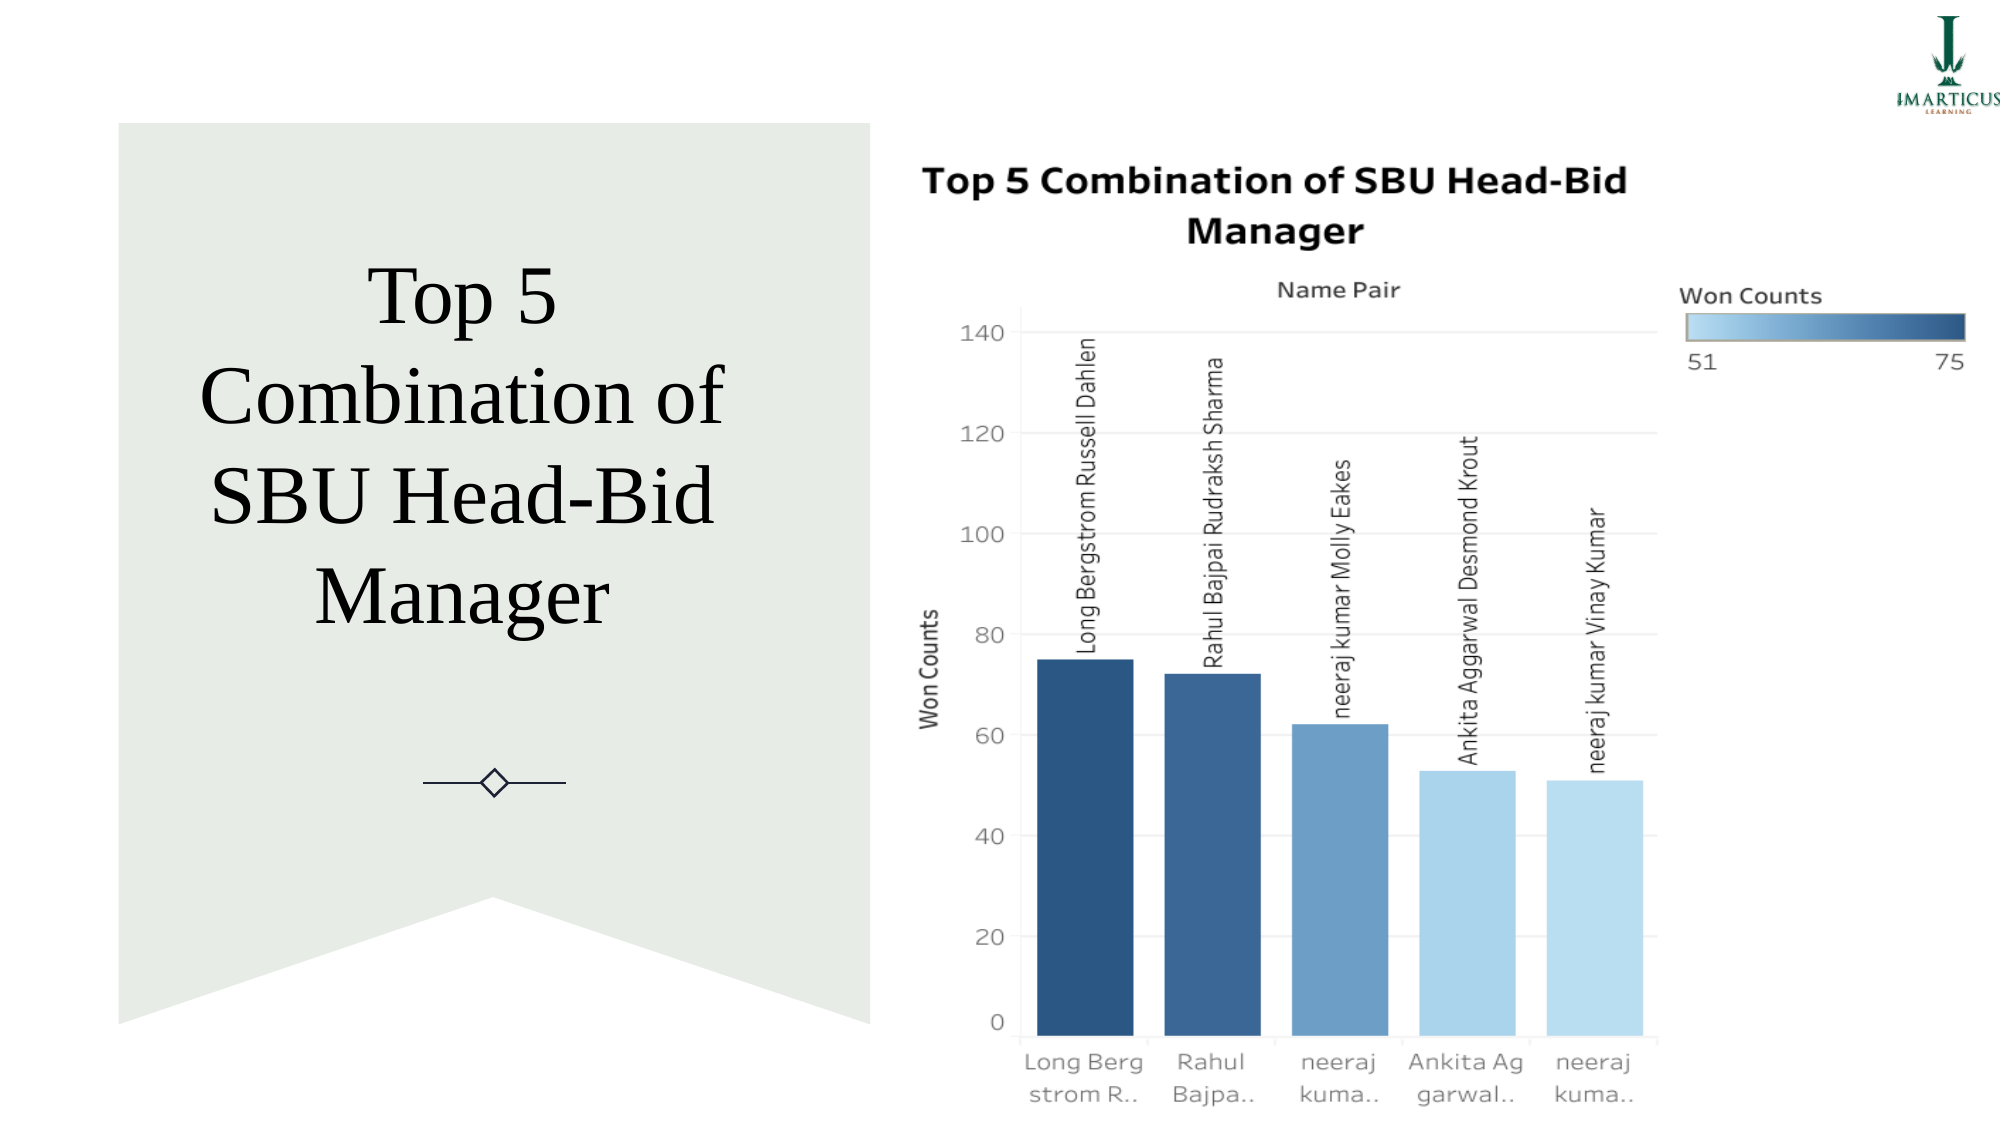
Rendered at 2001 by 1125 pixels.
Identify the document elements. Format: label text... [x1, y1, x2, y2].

text_box Top 5 Combination of SBU Head-Bid Manager [136, 233, 790, 648]
picture [1897, 16, 2000, 114]
picture [893, 142, 1976, 1109]
